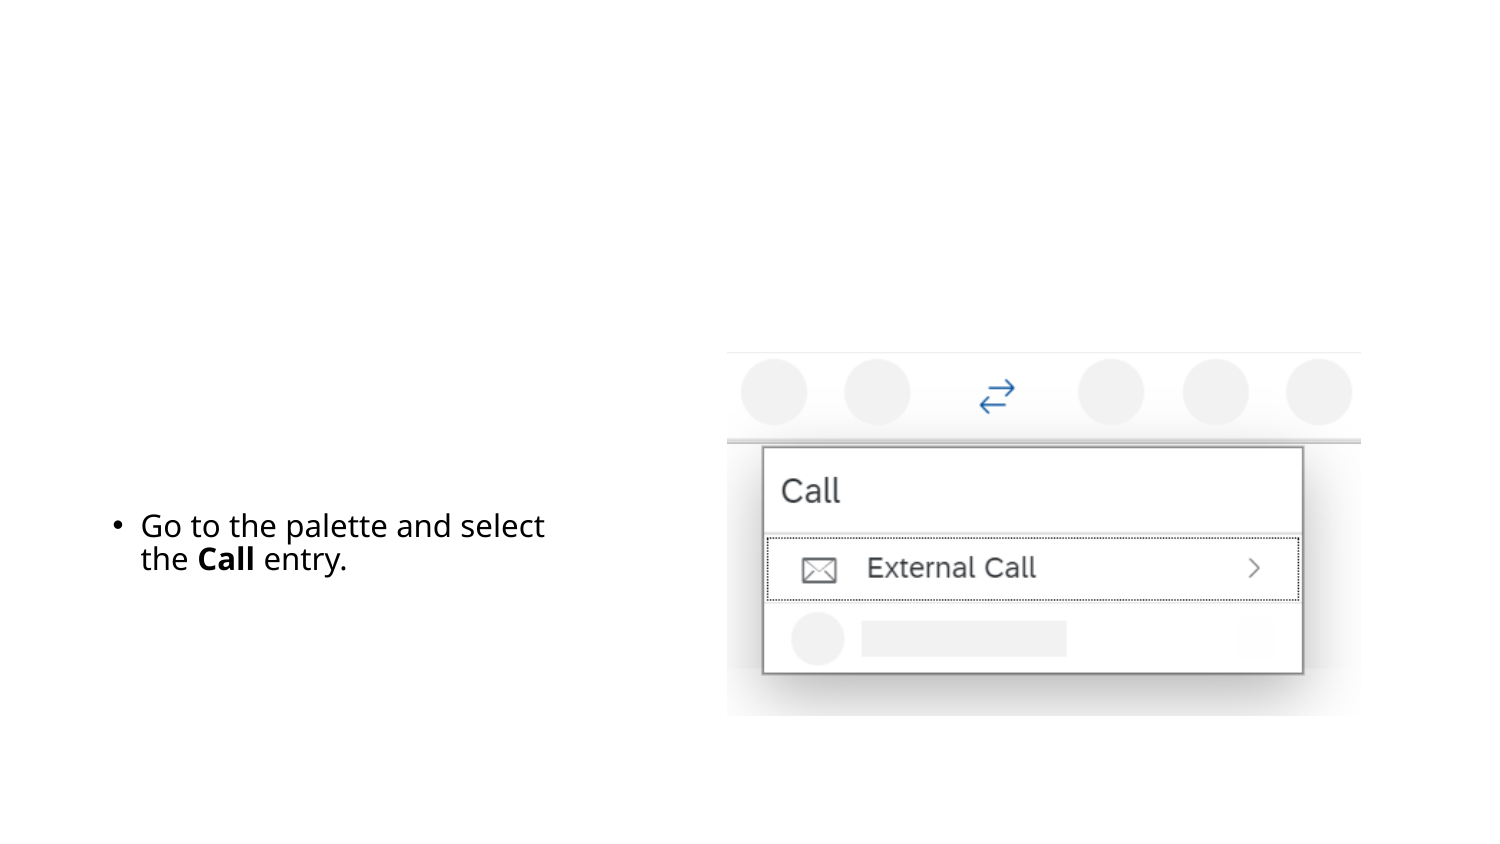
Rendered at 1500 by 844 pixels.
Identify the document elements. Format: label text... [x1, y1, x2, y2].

picture [727, 352, 1361, 716]
list Go to the palette and select the Call entry. [97, 319, 655, 768]
